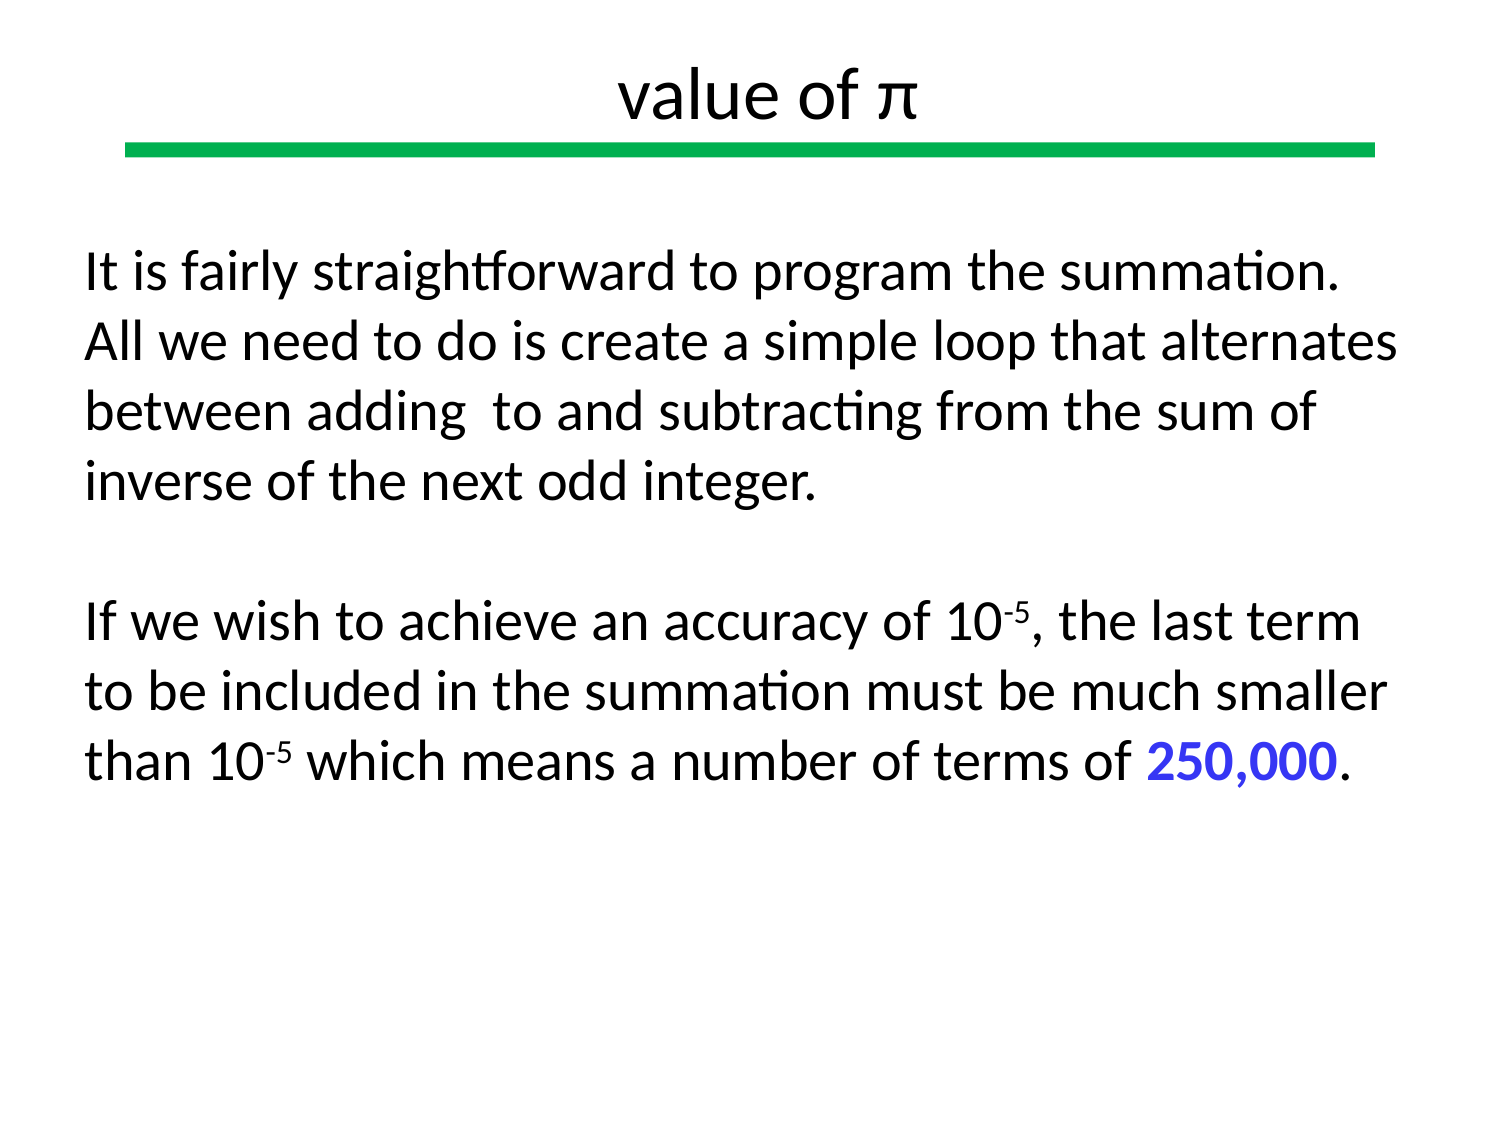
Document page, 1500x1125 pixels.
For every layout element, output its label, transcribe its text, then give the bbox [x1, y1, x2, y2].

text_box It is fairly straightforward to program the summation. All we need to do is create a simple loop that alternates between adding to and subtracting from the sum of inverse of the next odd integer. If we wish to achieve an accuracy of 10-5, the last term to be included in the summation must be much smaller than 10-5 which means a number of terms of 250,000. [70, 224, 1428, 800]
text_box [123, 140, 1377, 159]
text_box value of π [603, 37, 934, 143]
